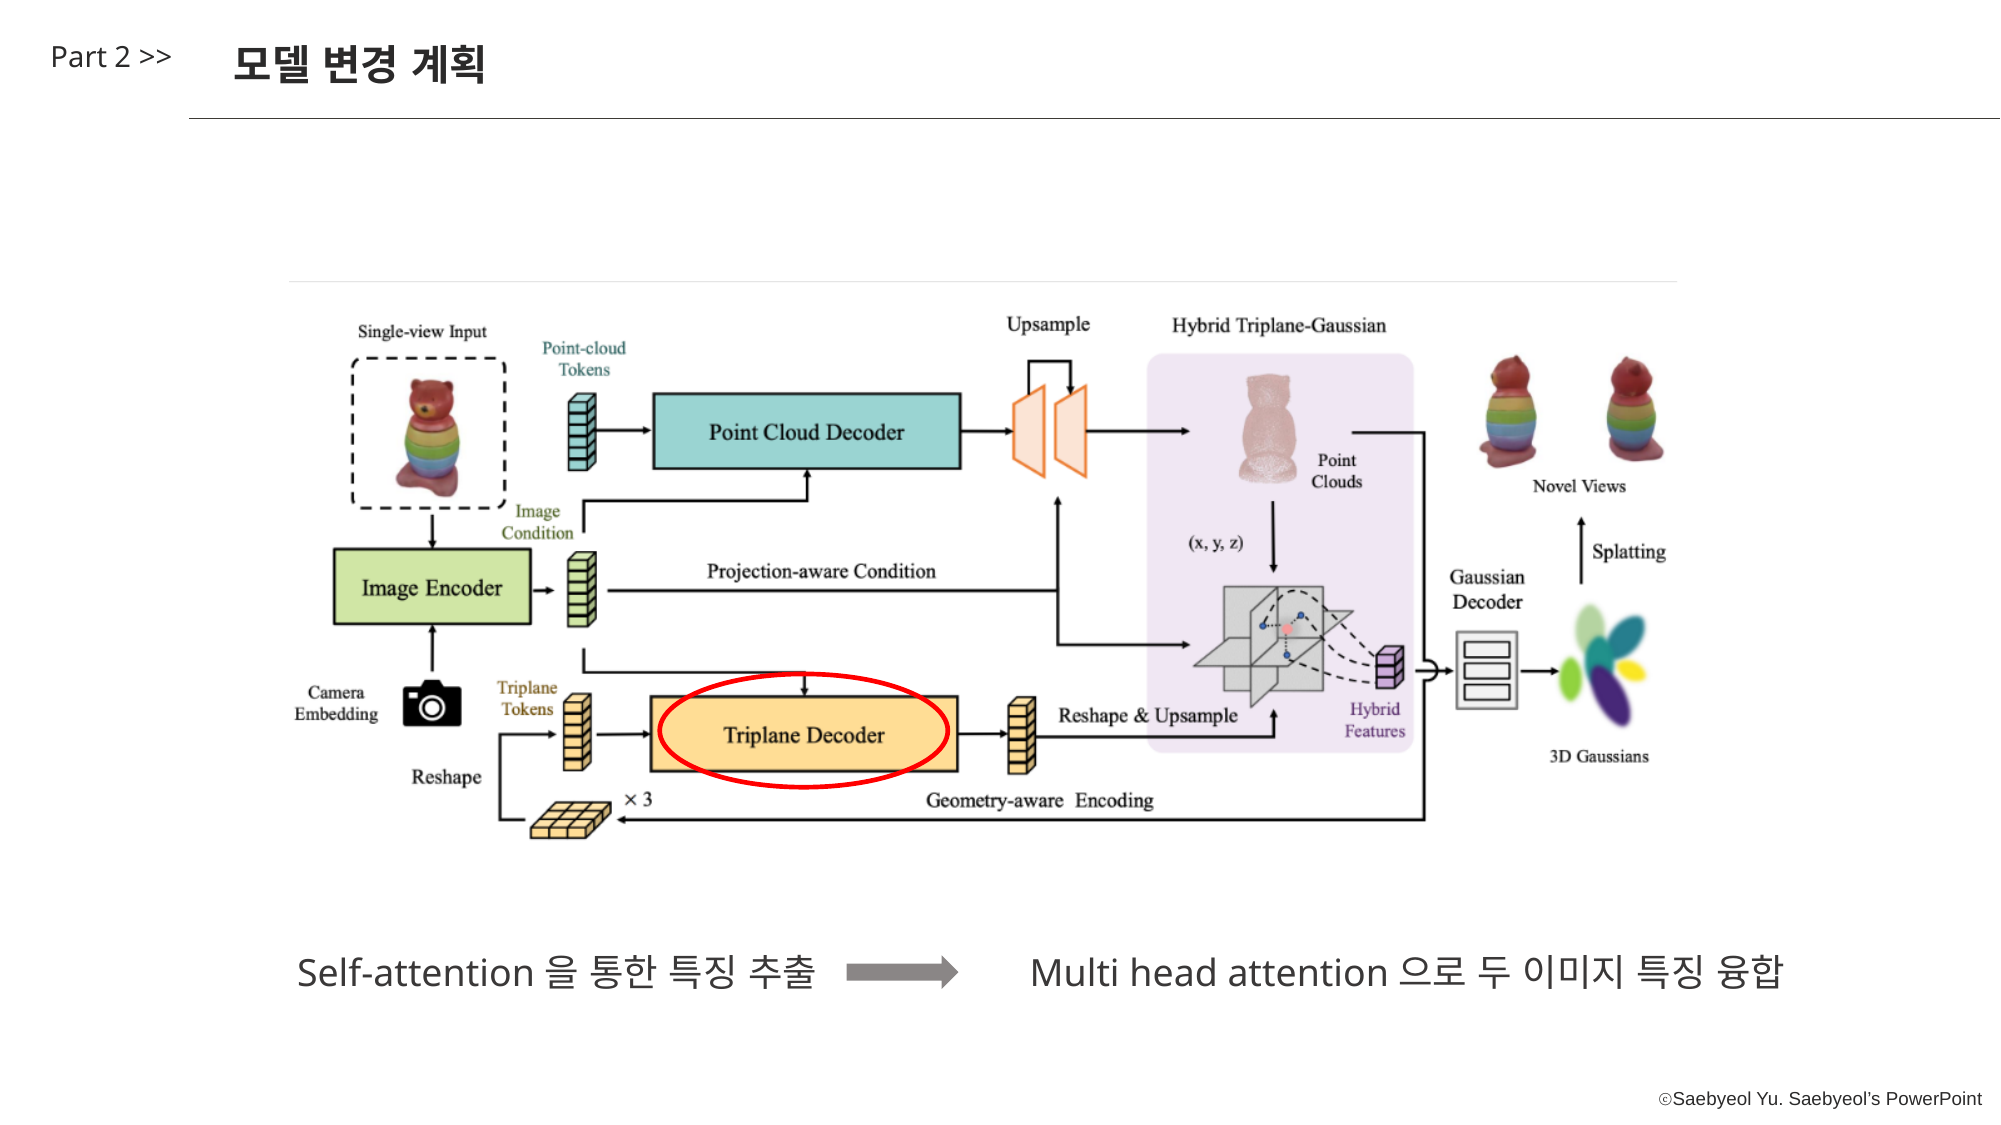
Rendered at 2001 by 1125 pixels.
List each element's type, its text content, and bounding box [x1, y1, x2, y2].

text_box Part 2 >> [35, 30, 188, 81]
picture [289, 281, 1711, 844]
text_box 모델 변경 계획 [218, 31, 503, 97]
text_box Multi head attention으로 두 이미지 특징 융합 [1014, 941, 1808, 1002]
text_box Self-attention을 통한 특징 추출 [282, 941, 847, 1002]
text_box [845, 952, 960, 992]
